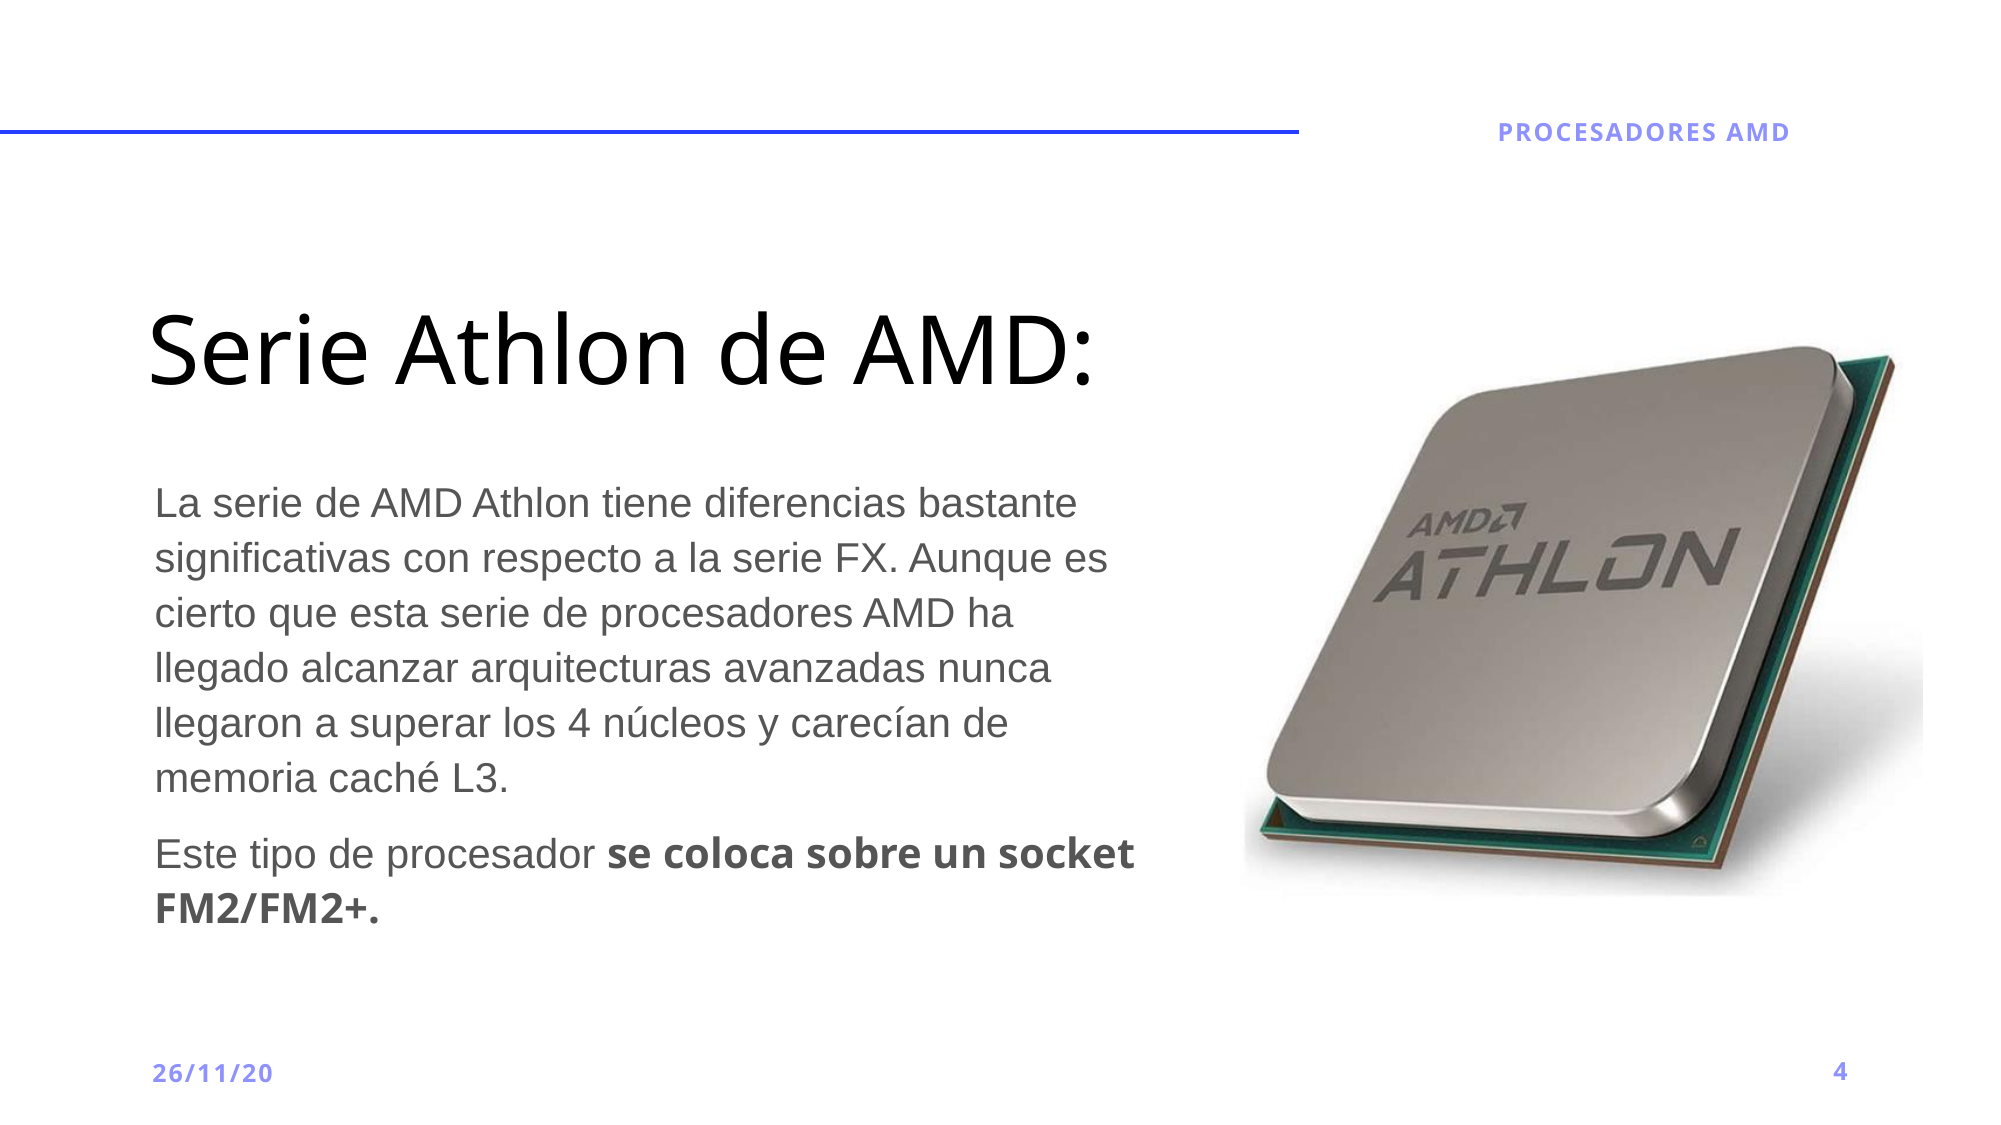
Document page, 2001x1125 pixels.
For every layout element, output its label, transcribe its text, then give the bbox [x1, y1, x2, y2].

slide_number 4 [1412, 1042, 1863, 1103]
list La serie de AMD Athlon tiene diferencias bastante significativas con respecto a la serie FX. Aunque es cierto que esta serie de procesadores AMD ha llegado alcanzar arquitecturas avanzadas nunca llegaron a superar los 4 núcleos y carecían de memoria caché L3. Este tipo de procesador se coloca sobre un socket FM2/FM2+. [139, 463, 1155, 1013]
picture [1222, 273, 1923, 974]
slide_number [137, 1042, 588, 1103]
title Serie Athlon de AMD: [131, 218, 1148, 413]
footer PROCESADORES AMD [1306, 101, 1982, 162]
